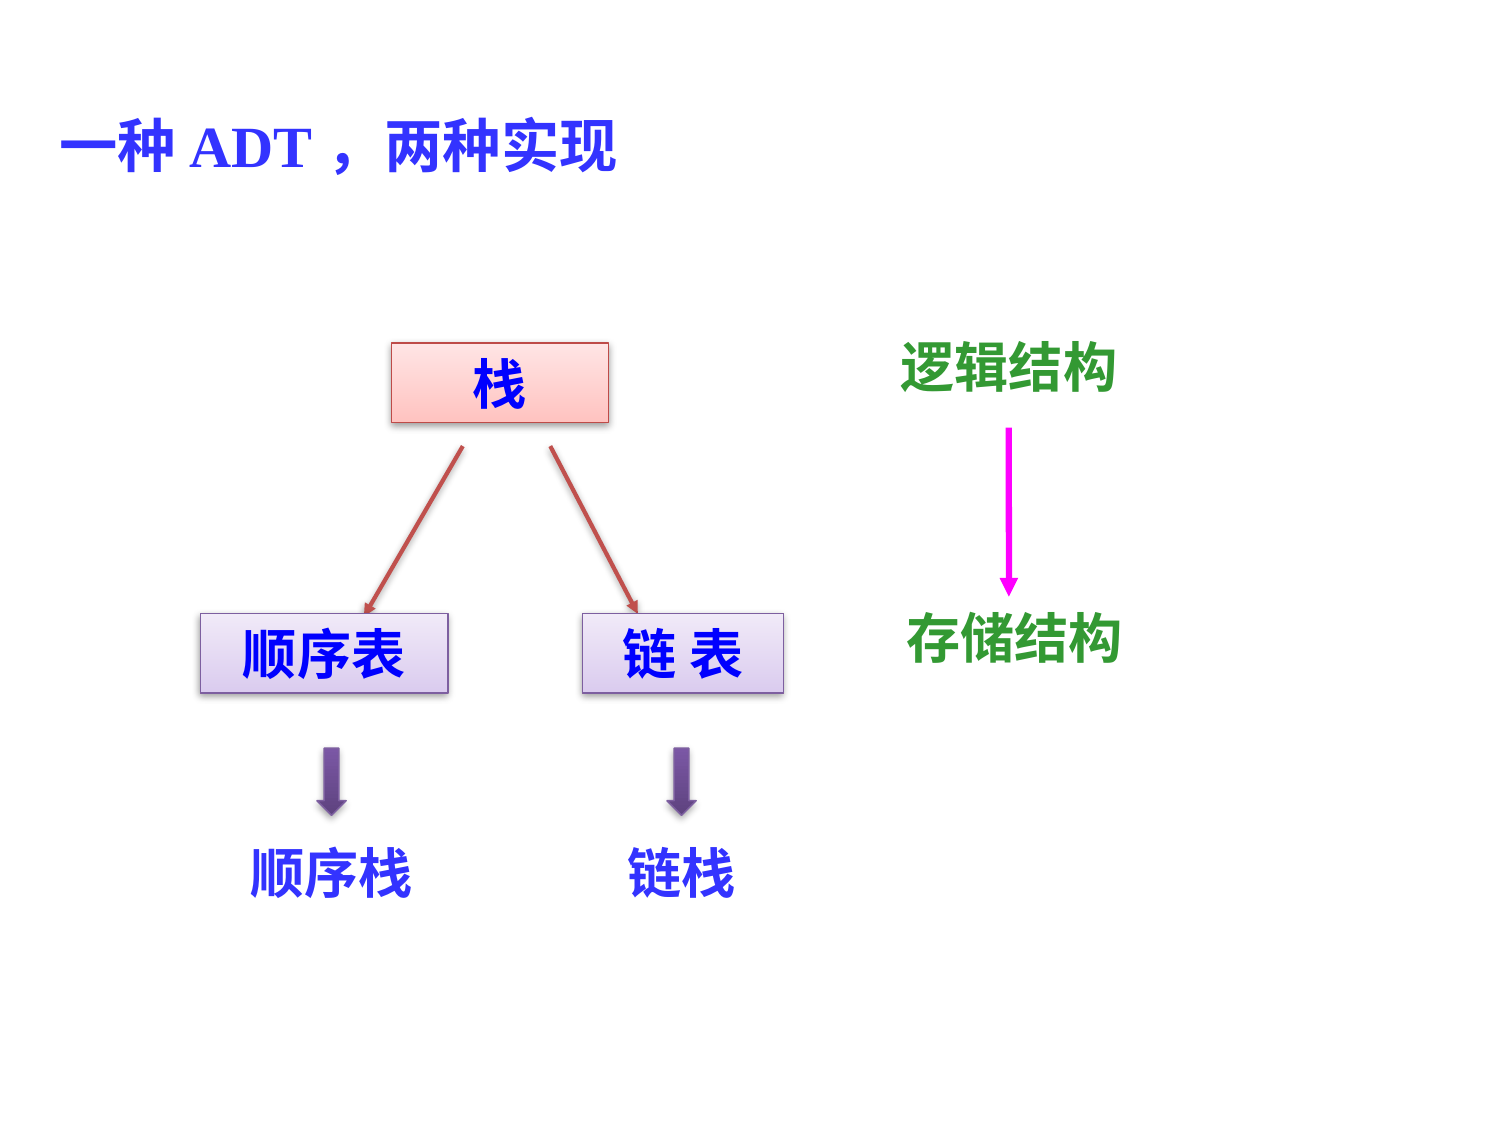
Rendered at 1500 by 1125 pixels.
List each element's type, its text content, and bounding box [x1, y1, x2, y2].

text_box 一种ADT，两种实现 [44, 101, 1463, 187]
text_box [170, 326, 1255, 914]
